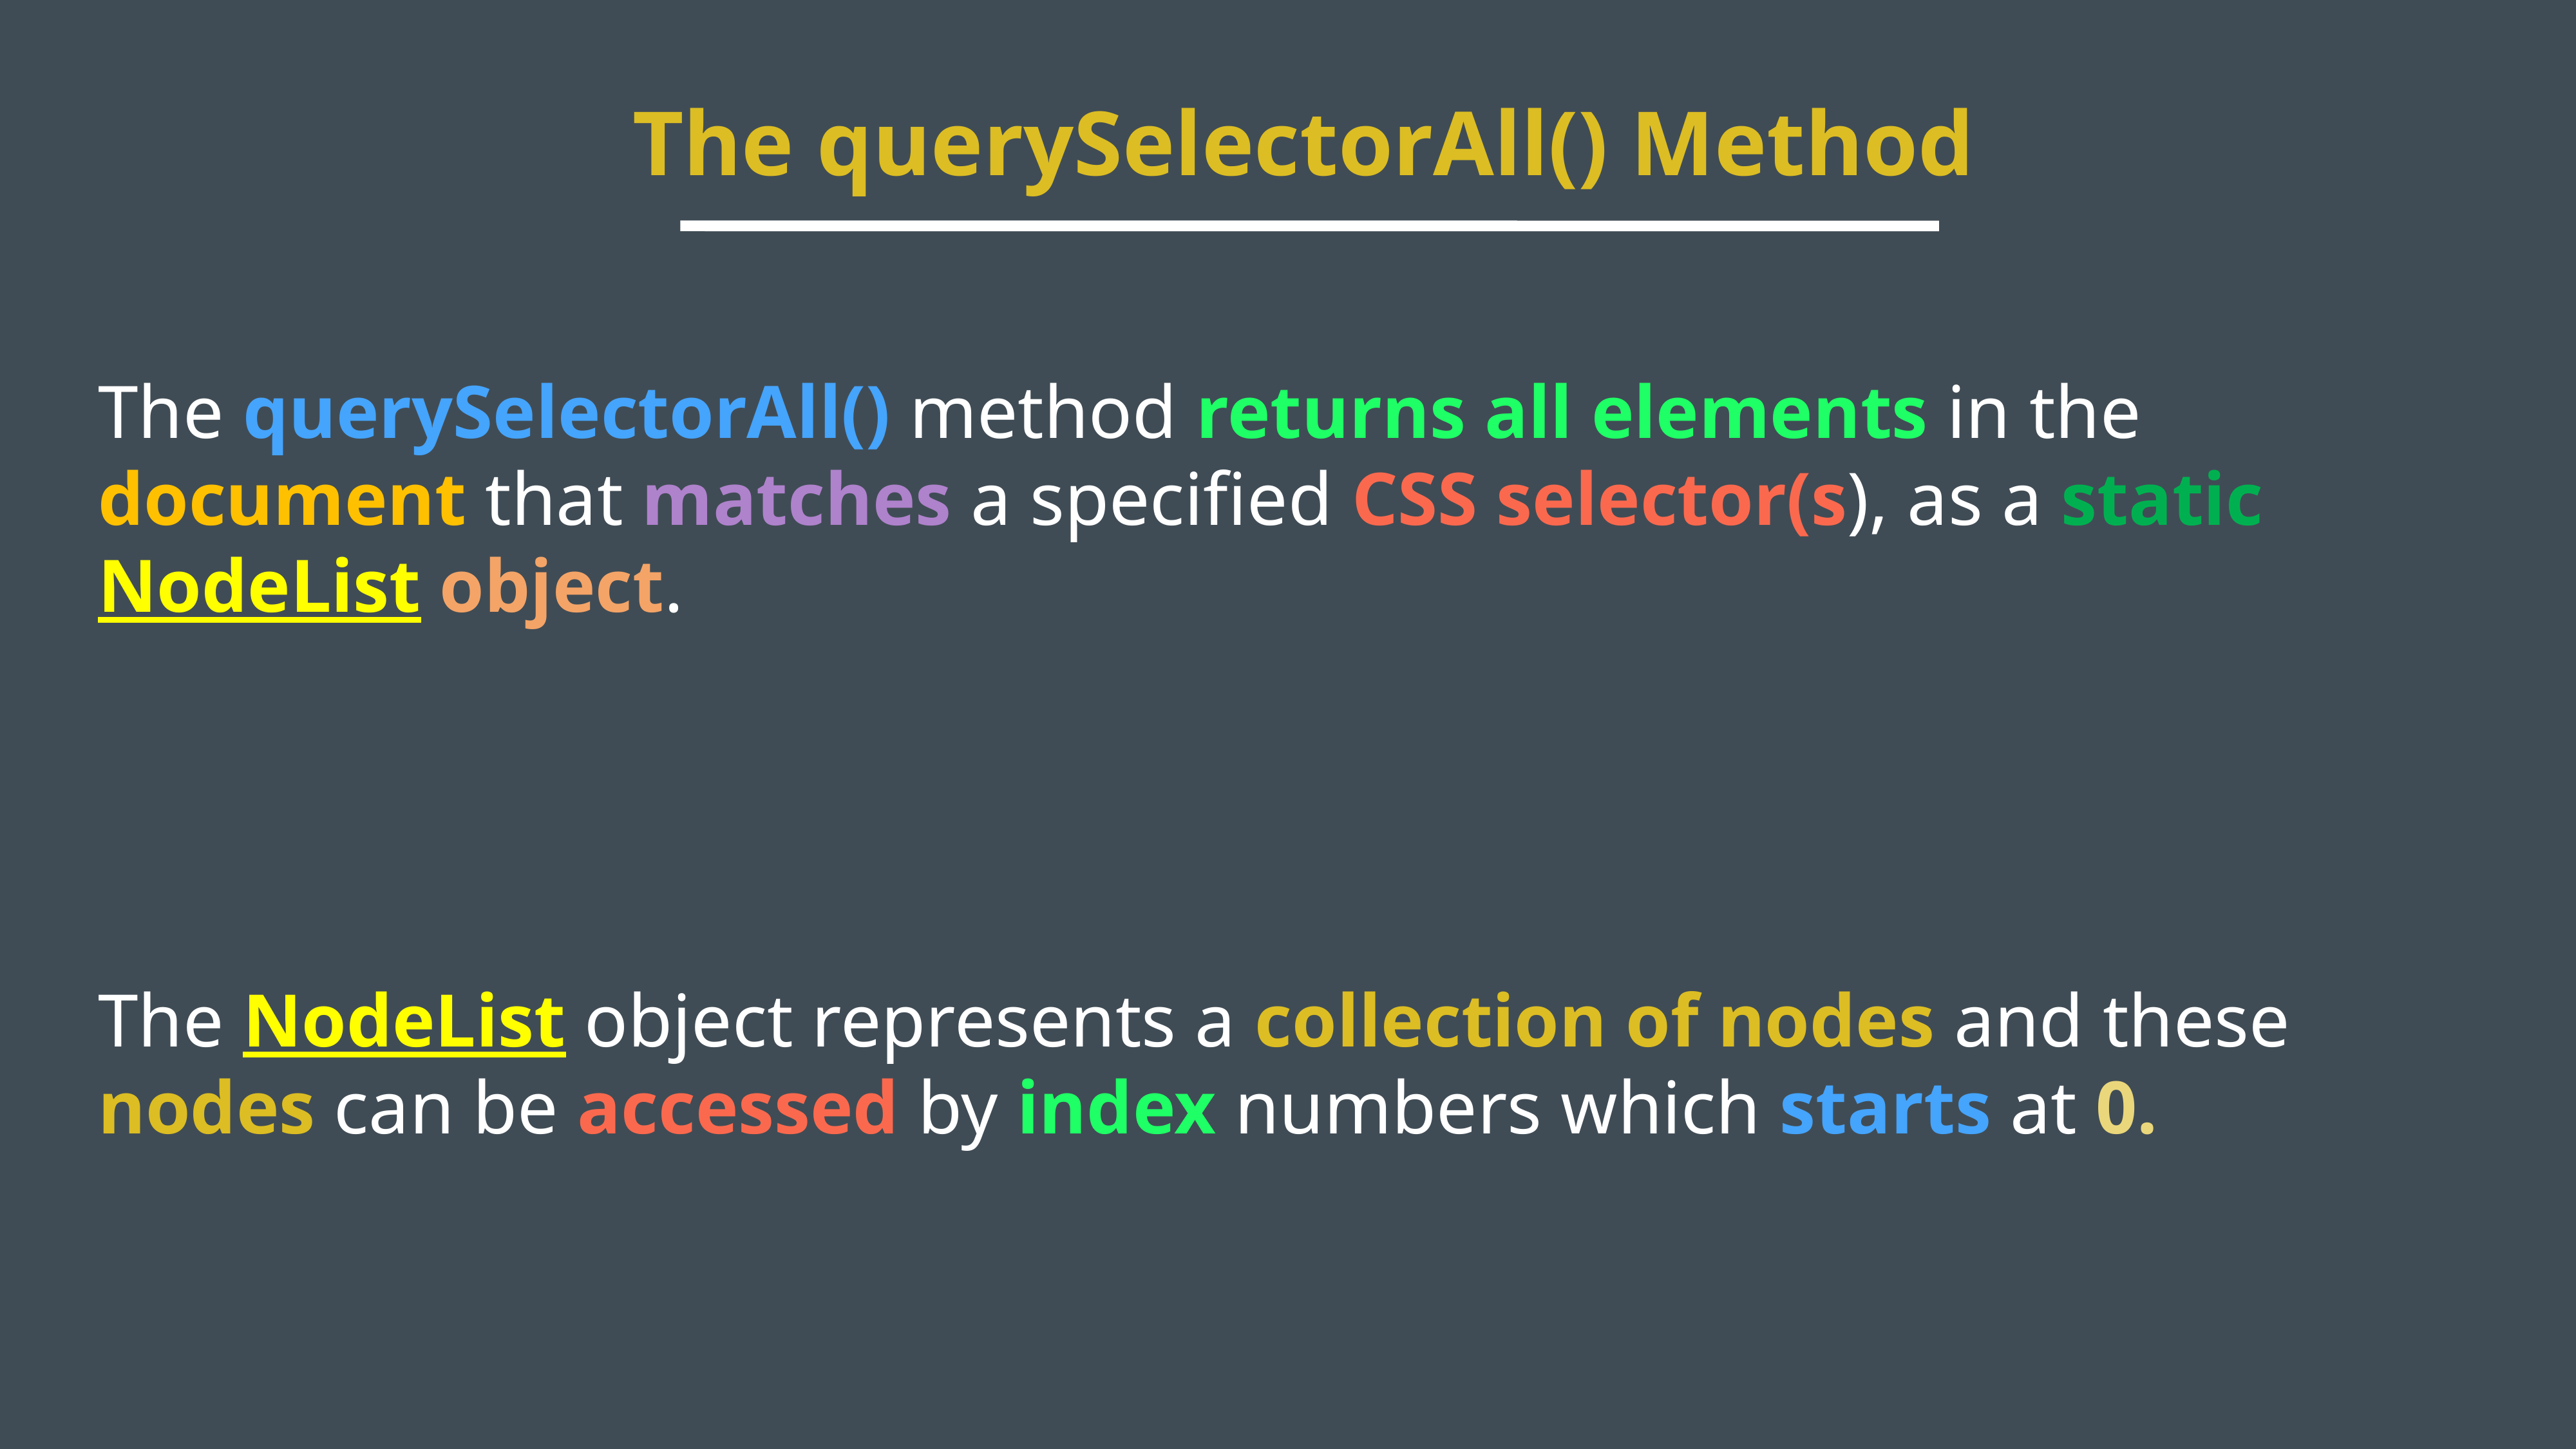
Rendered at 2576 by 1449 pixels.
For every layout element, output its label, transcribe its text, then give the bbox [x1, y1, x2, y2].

text_box The querySelectorAll() Method [623, 82, 1985, 198]
text_box The querySelectorAll() method returns all elements in the document that matches a specified CSS selector(s), as a static NodeList object. The NodeList object represents a collection of nodes and these nodes can be accessed by index numbers which starts at 0. [88, 361, 2470, 1240]
